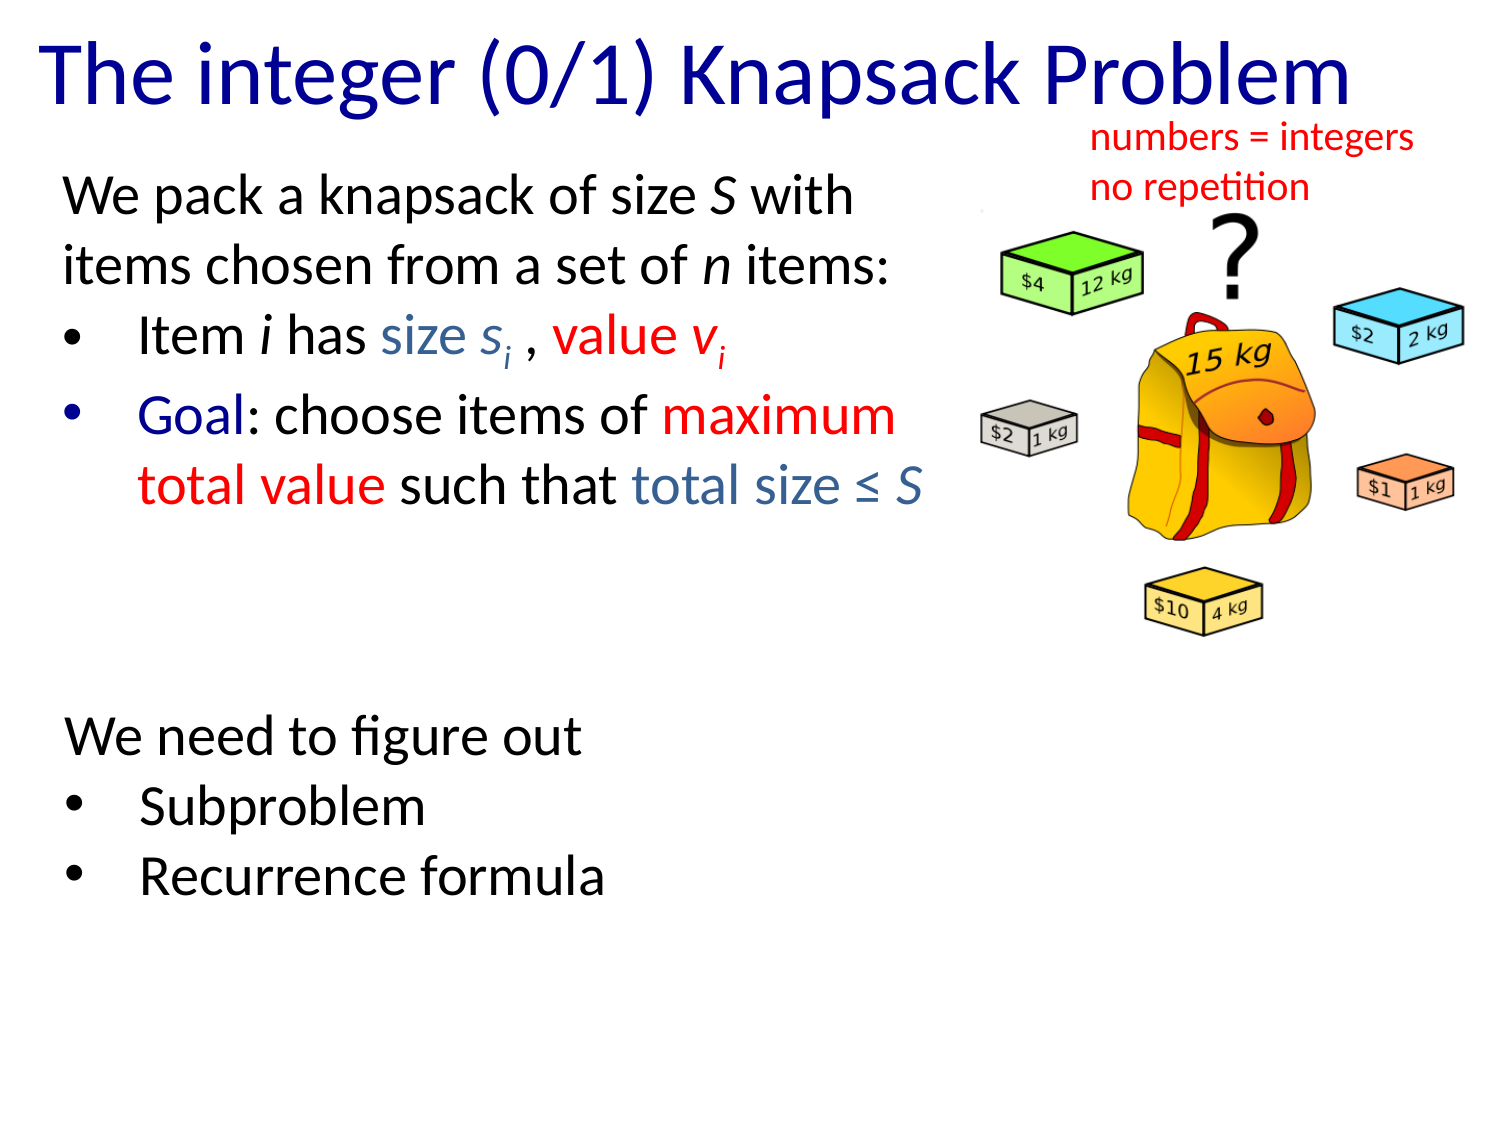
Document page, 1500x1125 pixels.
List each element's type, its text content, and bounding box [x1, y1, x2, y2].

picture [969, 207, 1472, 643]
text_box We pack a knapsack of size S with items chosen from a set of n items: Item i has size si , value vi Goal: choose items of maximum total value such that total size ≤ S [47, 149, 967, 524]
title The integer (0/1) Knapsack Problem [23, 4, 1374, 132]
text_box We need to figure out Subproblem Recurrence formula [50, 549, 1450, 915]
text_box numbers = integers no repetition [1074, 101, 1430, 206]
